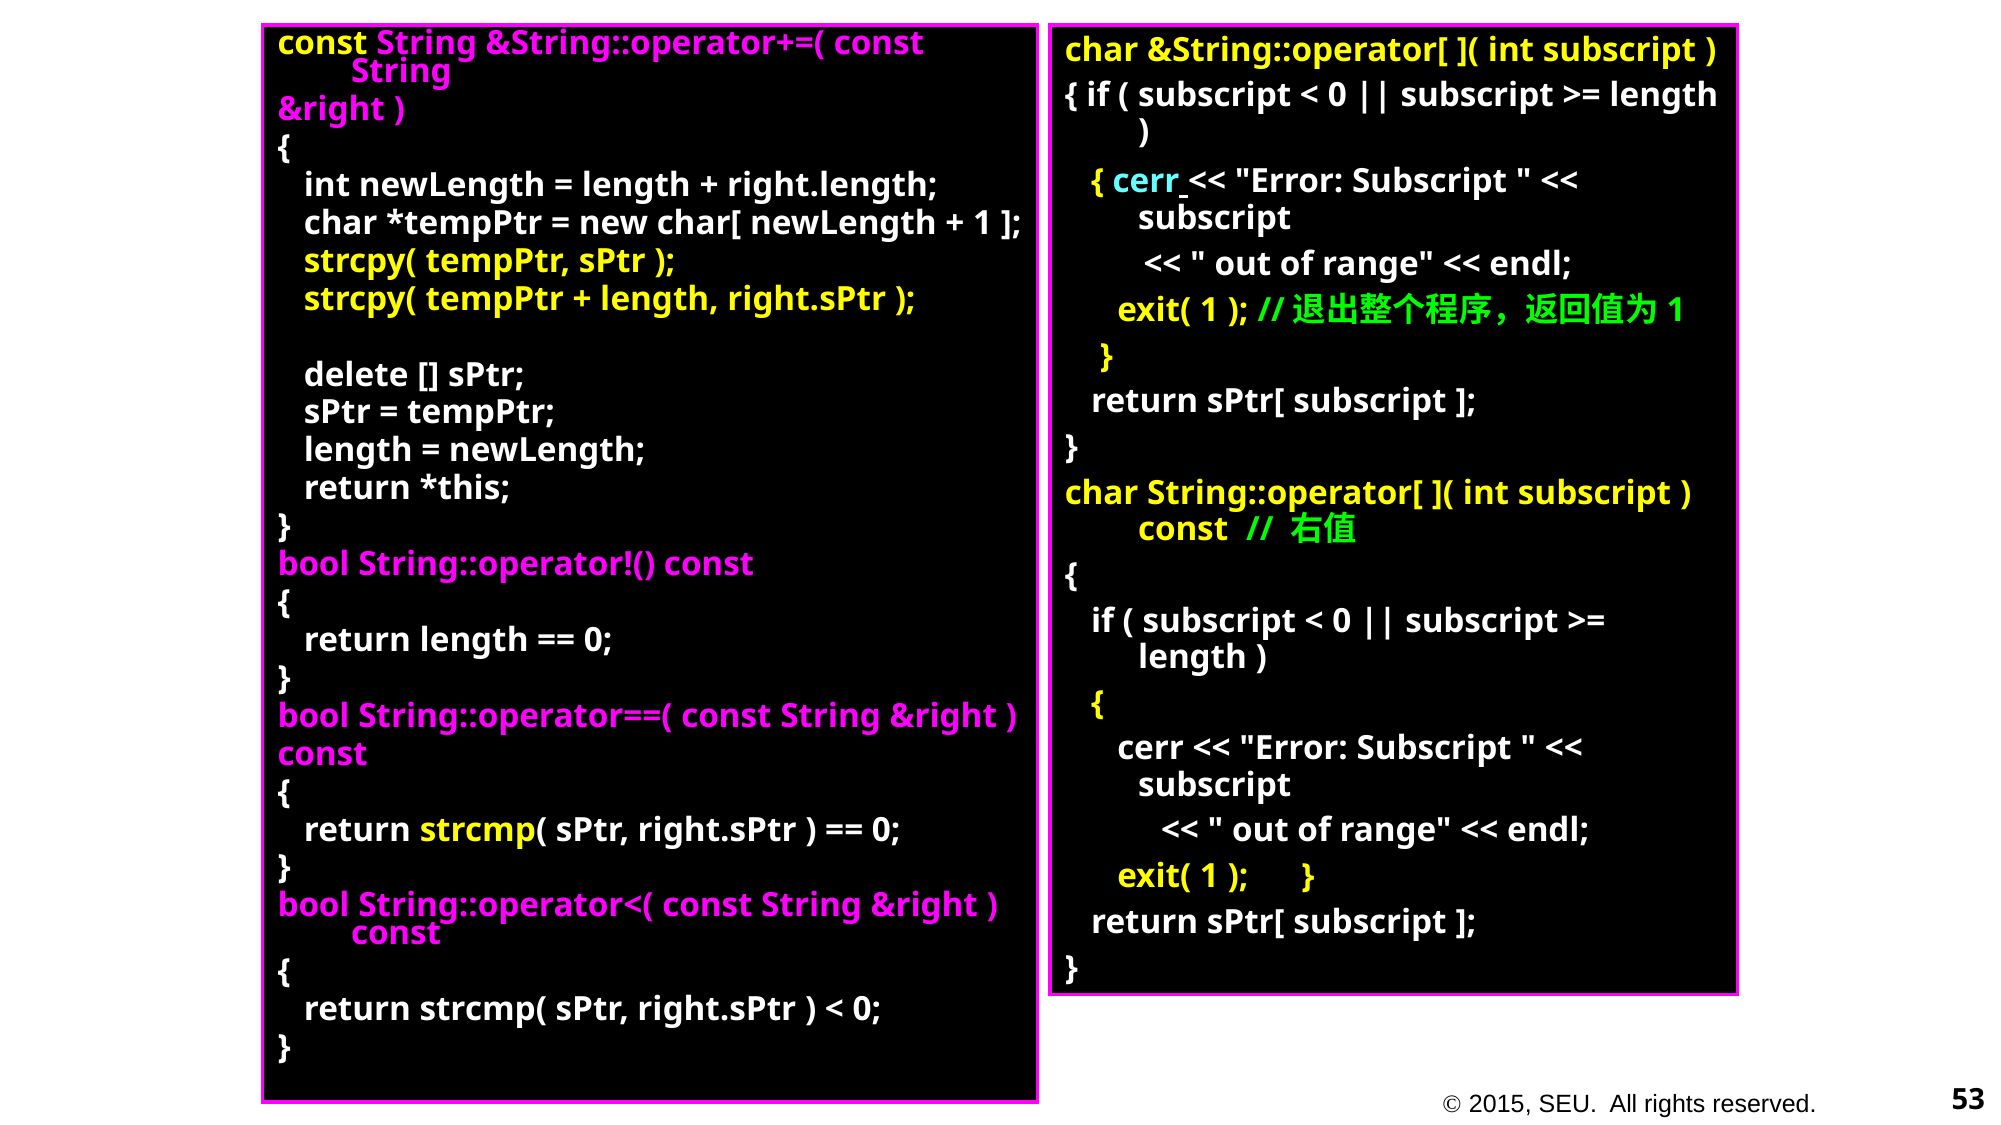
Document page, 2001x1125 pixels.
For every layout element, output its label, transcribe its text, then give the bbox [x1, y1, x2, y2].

list const String &String::operator+=( const String &right ) { int newLength = length + right.length; char *tempPtr = new char[ newLength + 1 ]; strcpy( tempPtr, sPtr ); strcpy( tempPtr + length, right.sPtr ); delete [] sPtr; sPtr = tempPtr; length = newLength; return *this; } bool String::operator!() const { return length == 0; } bool String::operator==( const String &right ) const { return strcmp( sPtr, right.sPtr ) == 0; } bool String::operator<( const String &right ) const { return strcmp( sPtr, right.sPtr ) < 0; } [262, 24, 1038, 1103]
text_box char &String::operator[ ]( int subscript ) { if ( subscript < 0 || subscript >= length ) { cerr << "Error: Subscript " << subscript << " out of range" << endl; exit( 1 ); //退出整个程序，返回值为1 } return sPtr[ subscript ]; } char String::operator[ ]( int subscript ) const // 右值 { if ( subscript < 0 || subscript >= length ) { cerr << "Error: Subscript " << subscript << " out of range" << endl; exit( 1 ); } return sPtr[ subscript ]; } [1049, 24, 1738, 995]
